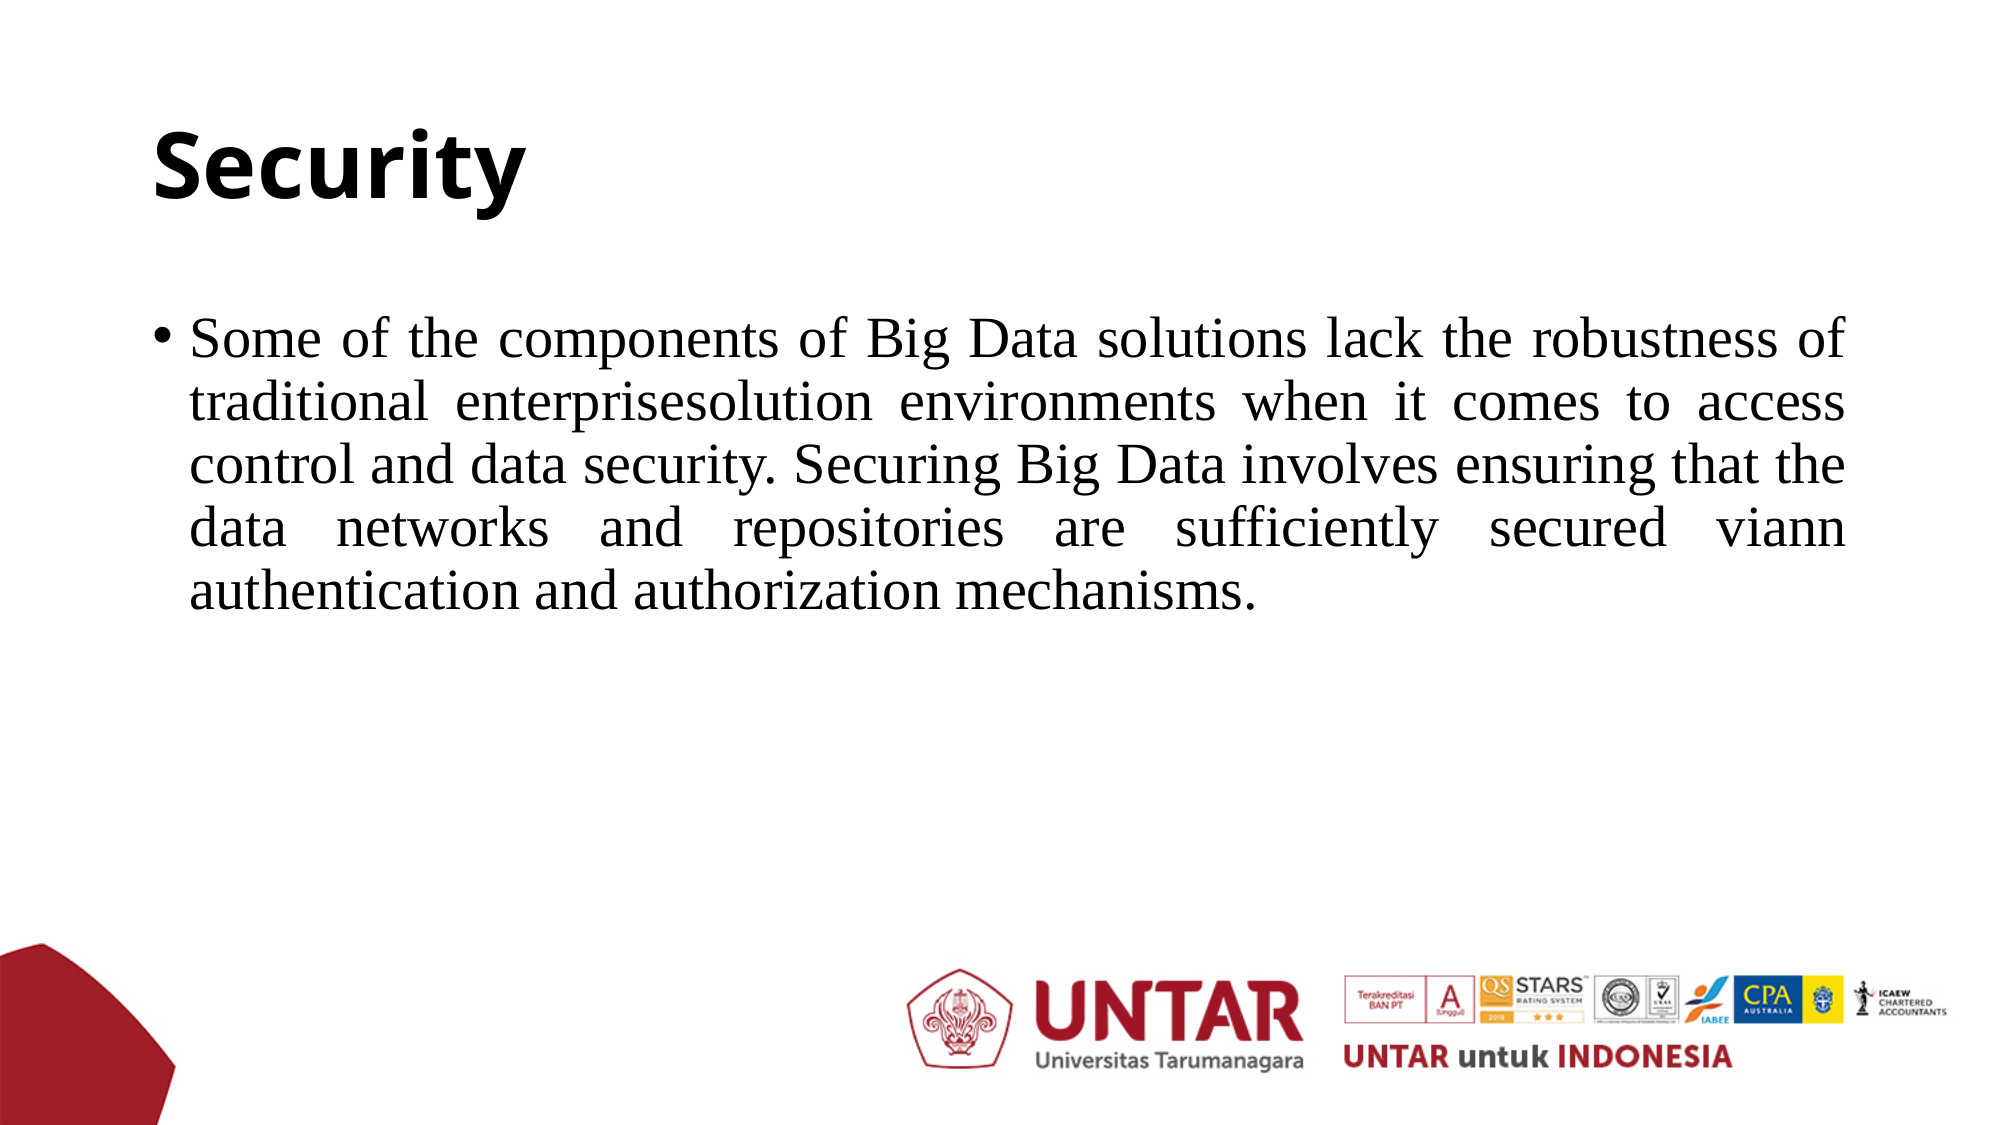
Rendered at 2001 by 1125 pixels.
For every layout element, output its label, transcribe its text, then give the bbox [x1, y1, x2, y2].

list Some of the components of Big Data solutions lack the robustness of traditional enterprisesolution environments when it comes to access control and data security. Securing Big Data involves ensuring that the data networks and repositories are sufficiently secured viann authentication and authorization mechanisms. [137, 299, 1863, 1014]
title Security [137, 59, 1863, 278]
picture [0, 0, 2001, 1125]
